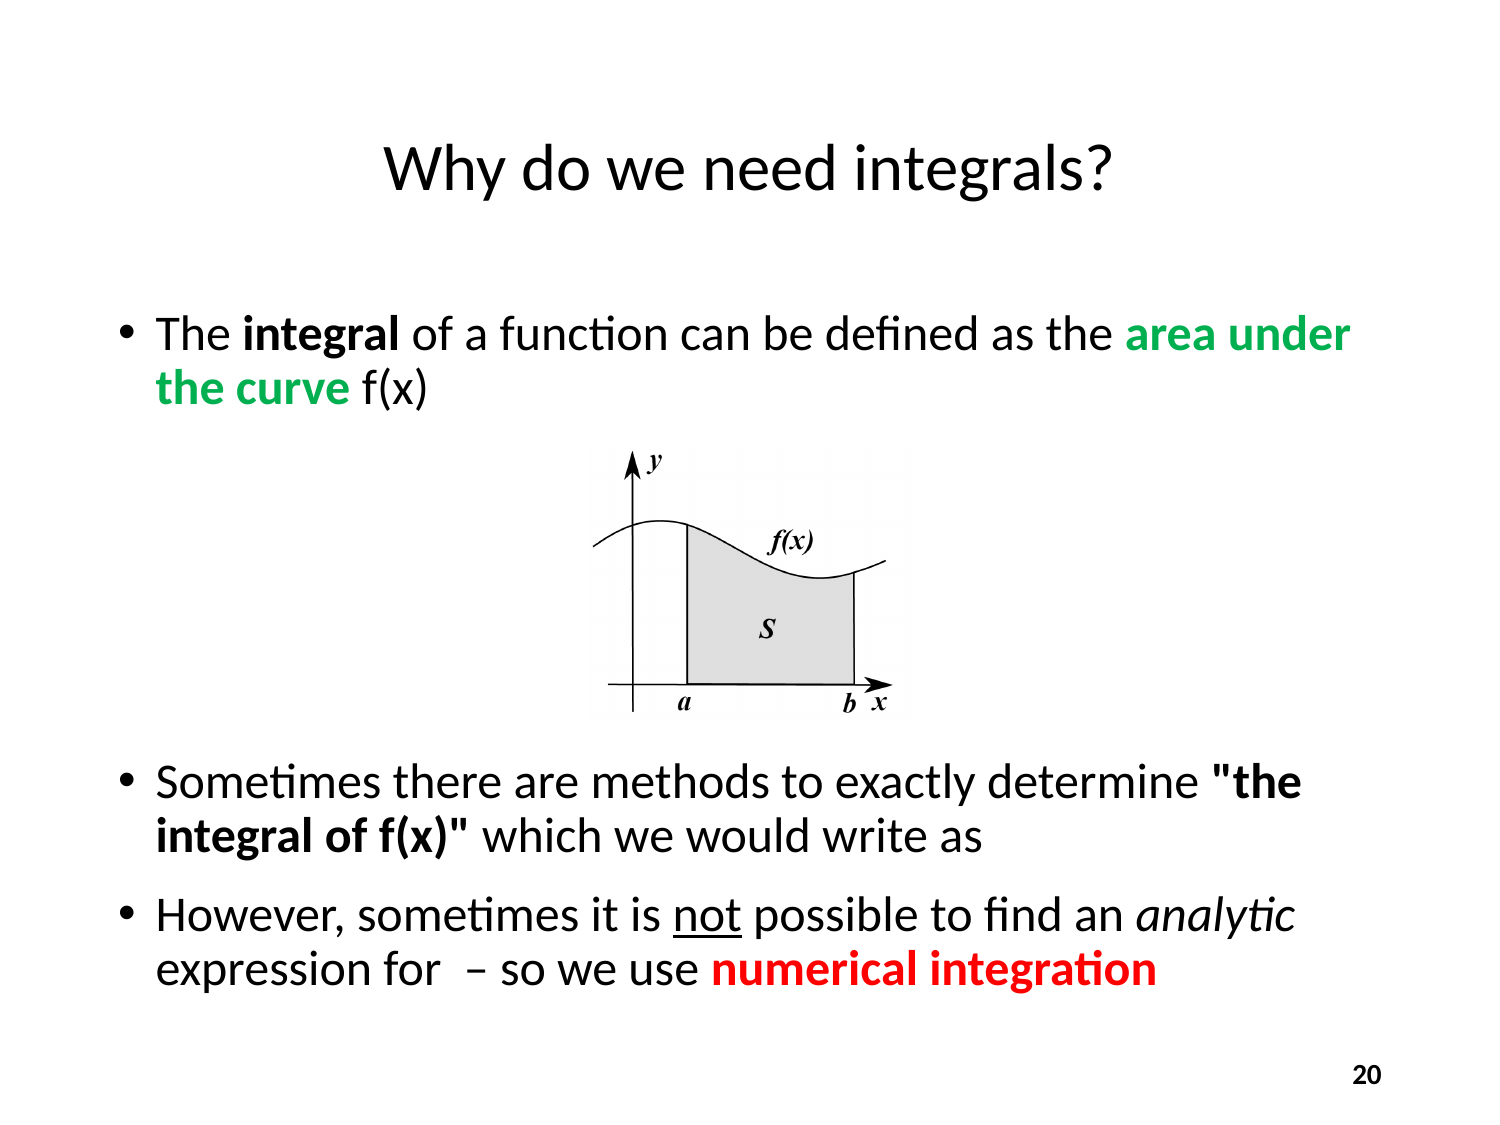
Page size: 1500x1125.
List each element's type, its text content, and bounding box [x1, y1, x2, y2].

title Why do we need integrals? [103, 59, 1397, 278]
picture [587, 447, 912, 720]
slide_number 20 [1059, 1042, 1397, 1103]
